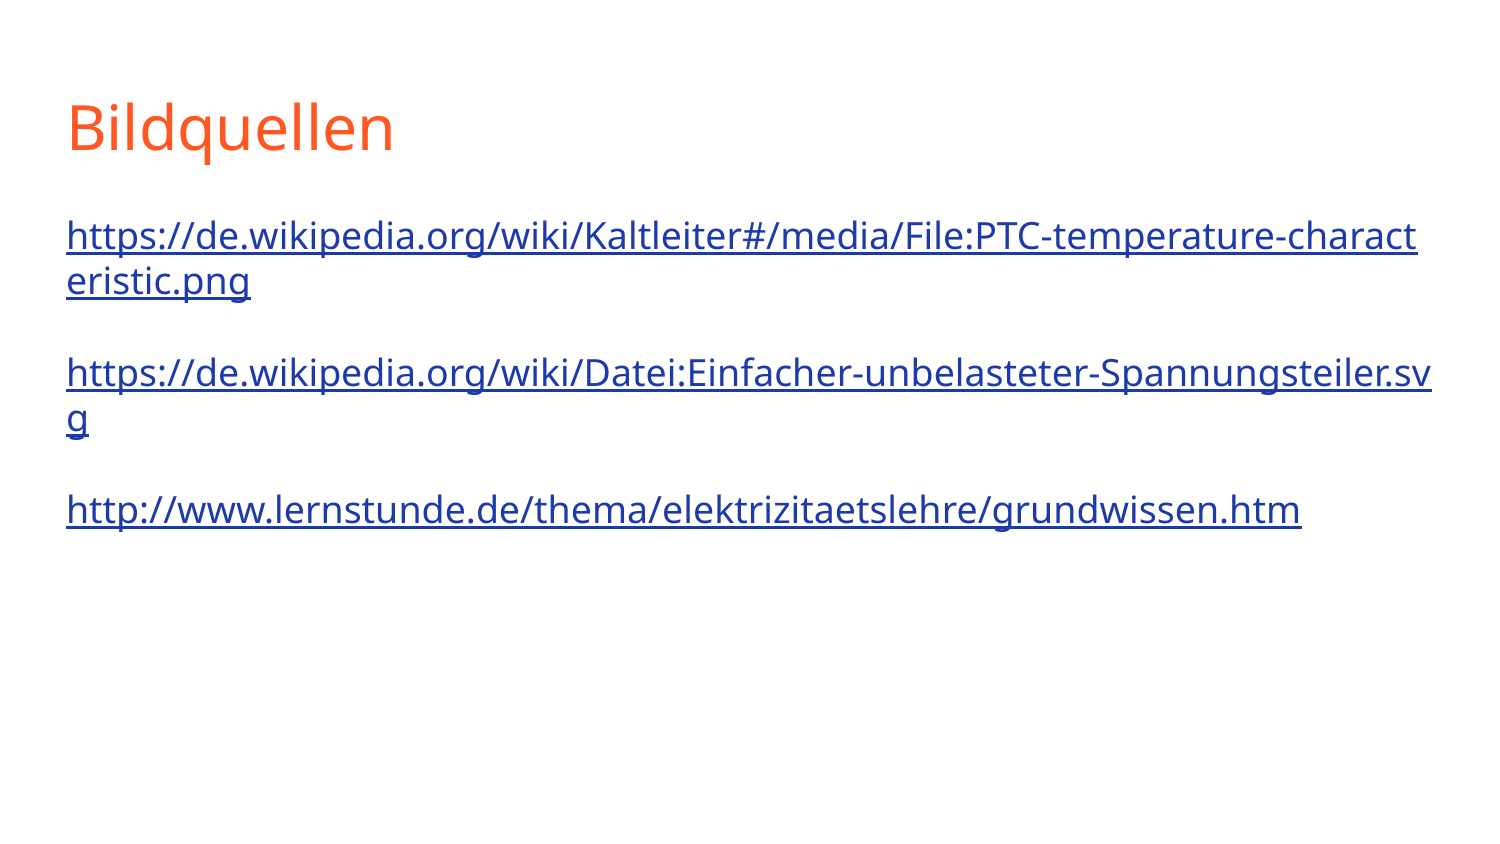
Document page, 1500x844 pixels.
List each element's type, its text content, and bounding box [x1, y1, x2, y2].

list https://de.wikipedia.org/wiki/Kaltleiter#/media/File:PTC-temperature-characteristic.png https://de.wikipedia.org/wiki/Datei:Einfacher-unbelasteter-Spannungsteiler.svg http://www.lernstunde.de/thema/elektrizitaetslehre/grundwissen.htm [51, 189, 1449, 750]
title Bildquellen [51, 72, 1449, 167]
